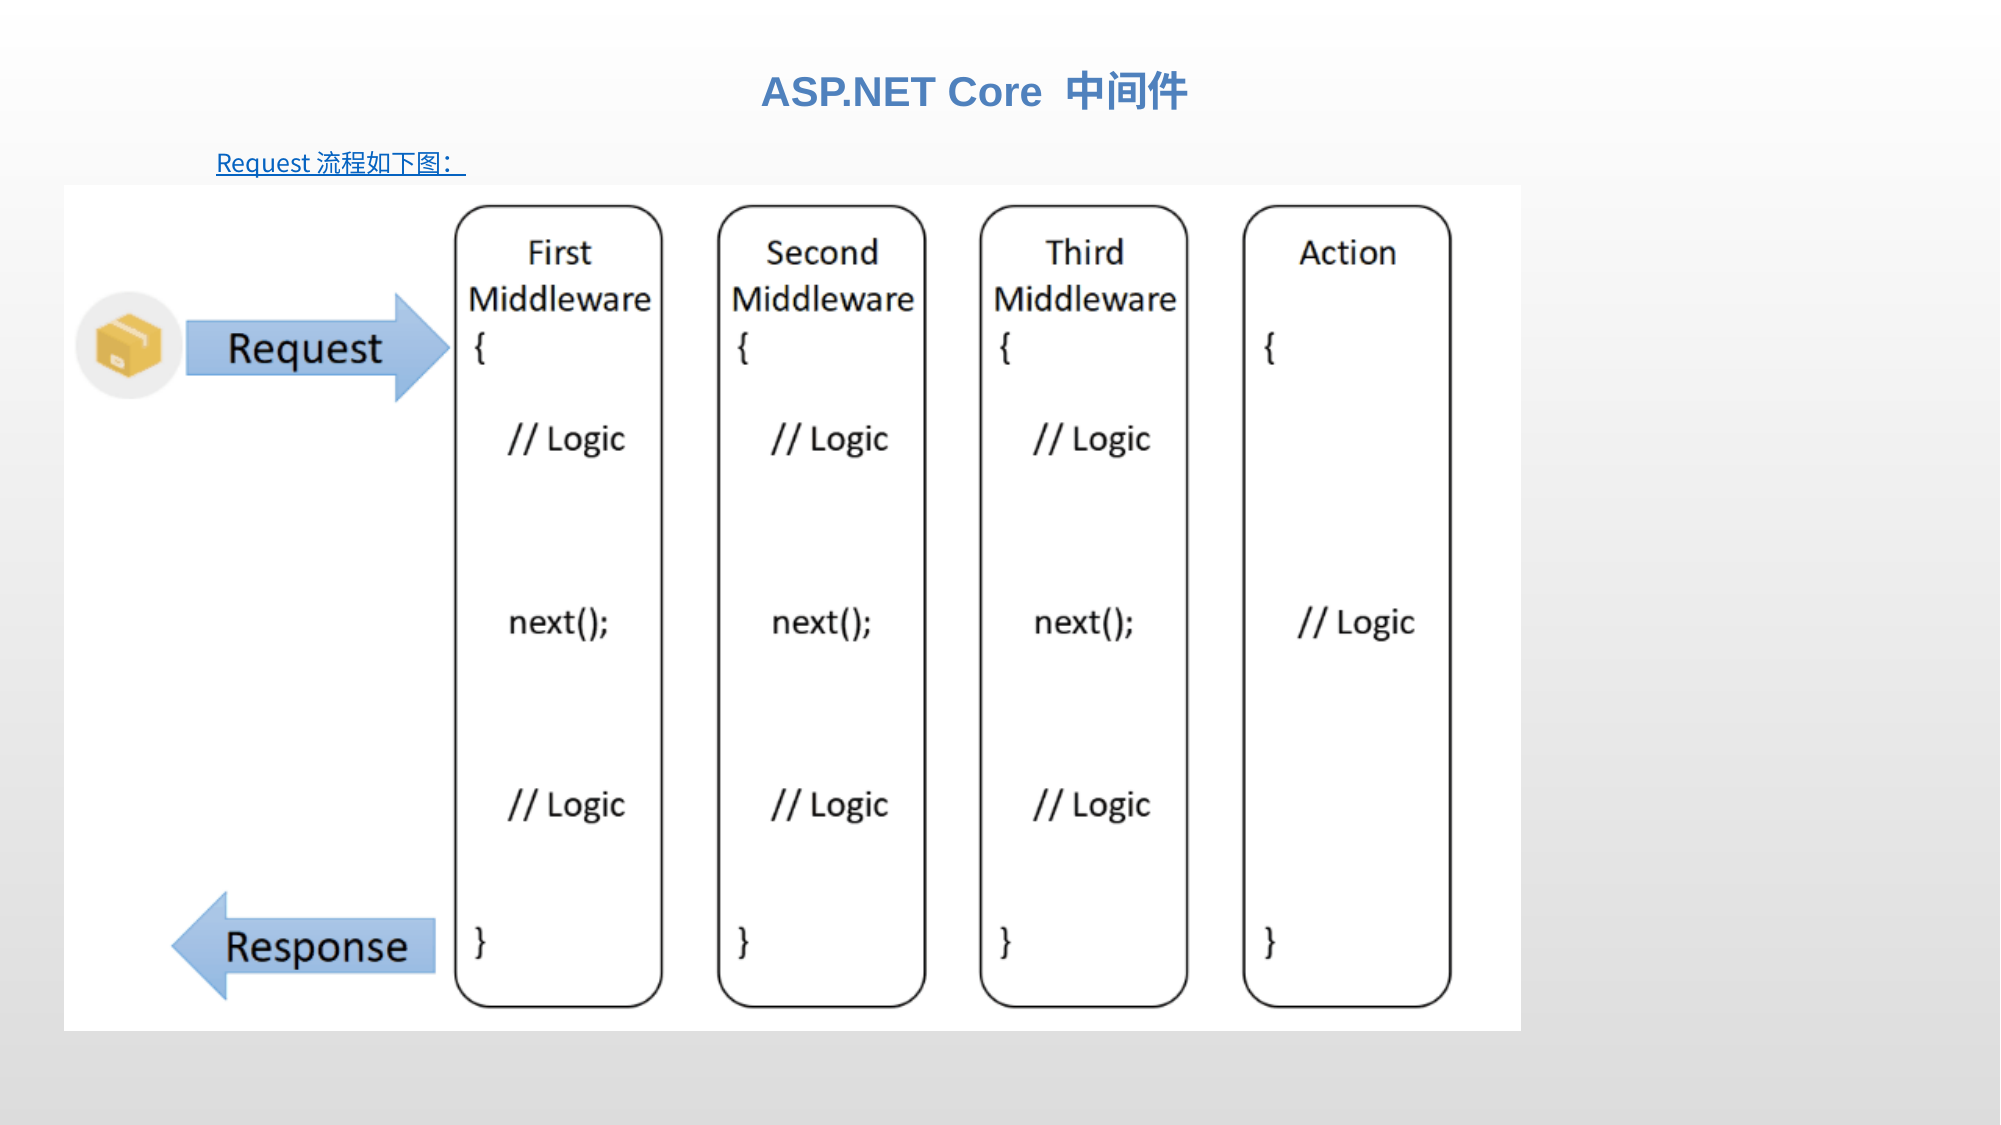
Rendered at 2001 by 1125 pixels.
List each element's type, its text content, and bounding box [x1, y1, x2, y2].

picture [64, 184, 1521, 1031]
text_box ASP.NET Core 中间件 [745, 57, 1580, 123]
text_box Request 流程如下图： [201, 139, 1036, 184]
